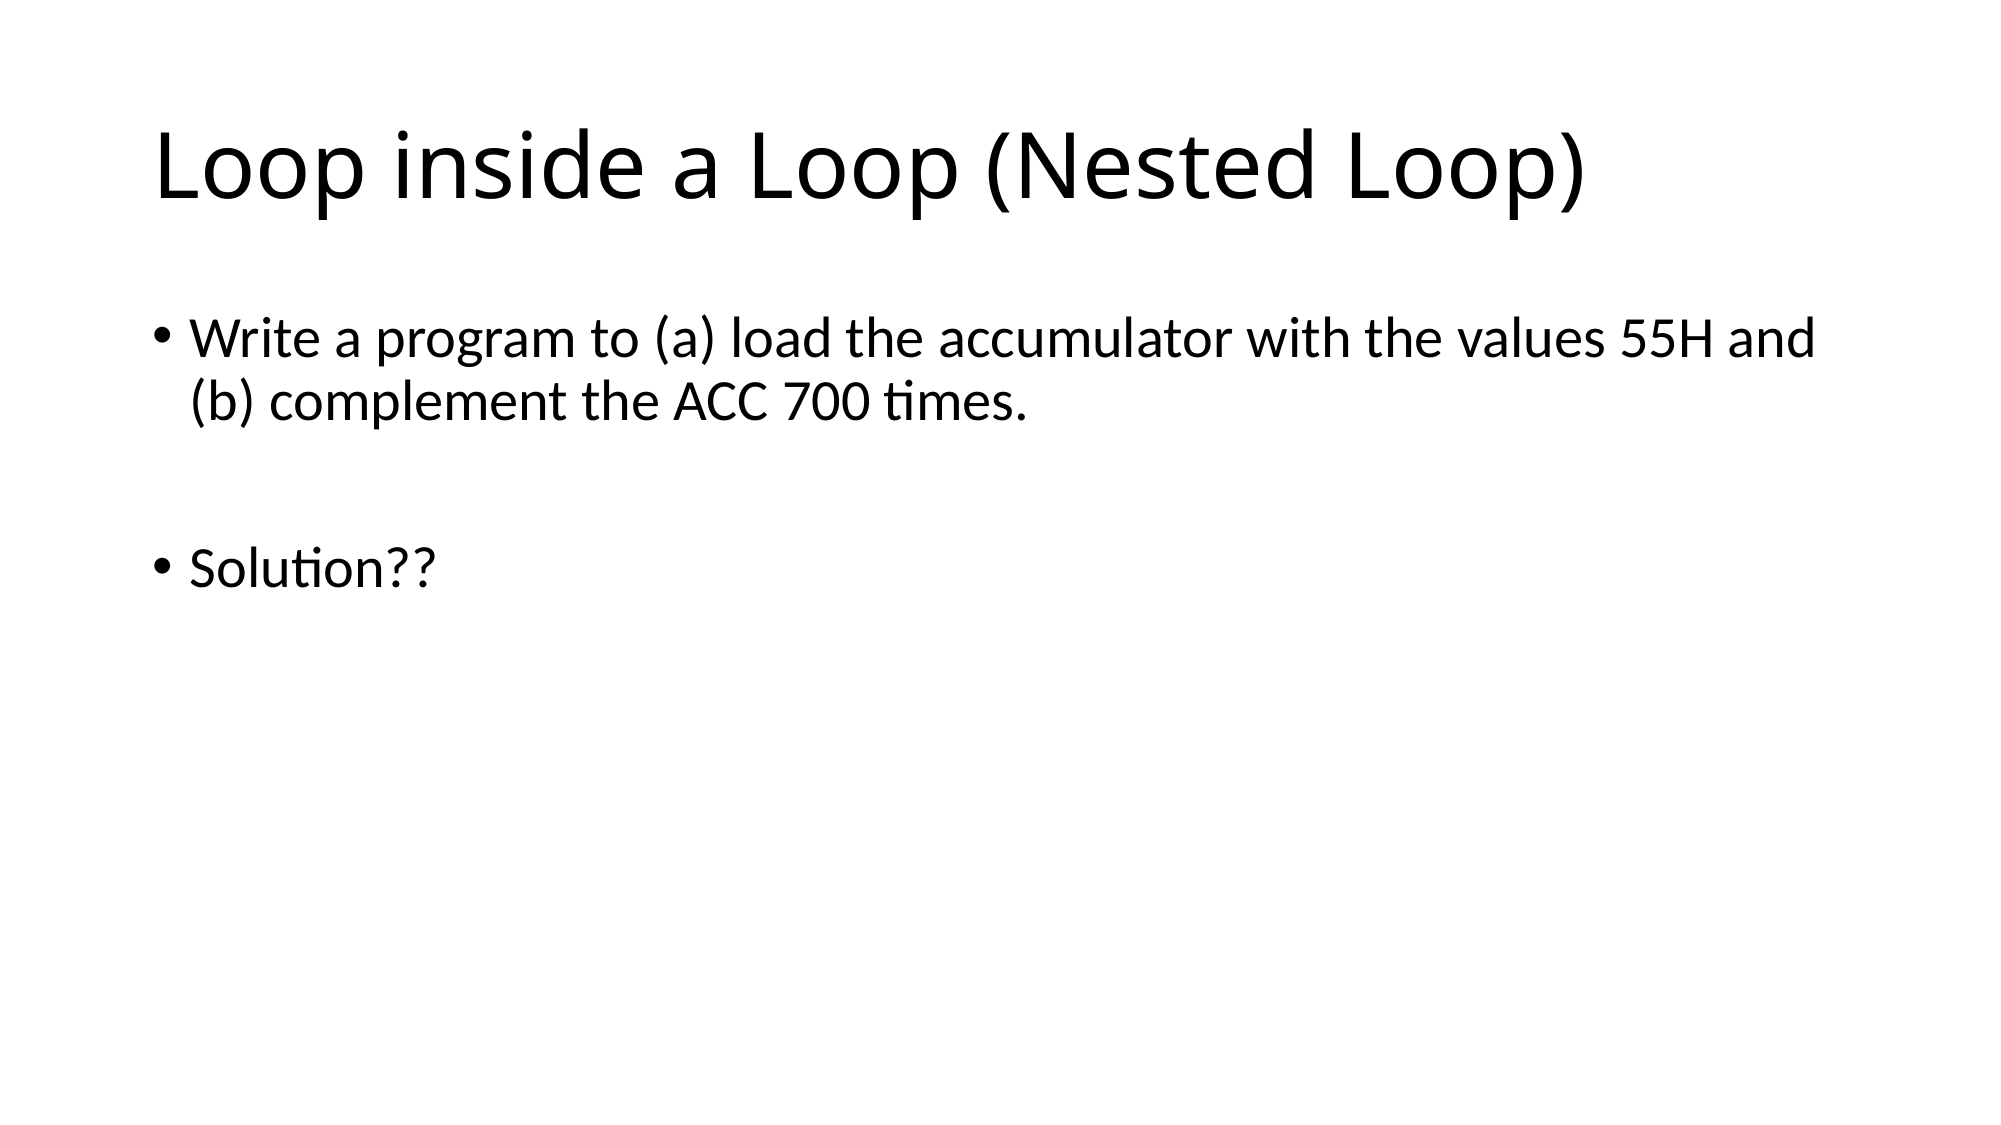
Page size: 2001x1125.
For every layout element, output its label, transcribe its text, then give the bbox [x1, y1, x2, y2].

list Write a program to (a) load the accumulator with the values 55H and (b) complement the ACC 700 times. Solution?? [137, 299, 1863, 1014]
title Loop inside a Loop (Nested Loop) [137, 59, 1863, 278]
